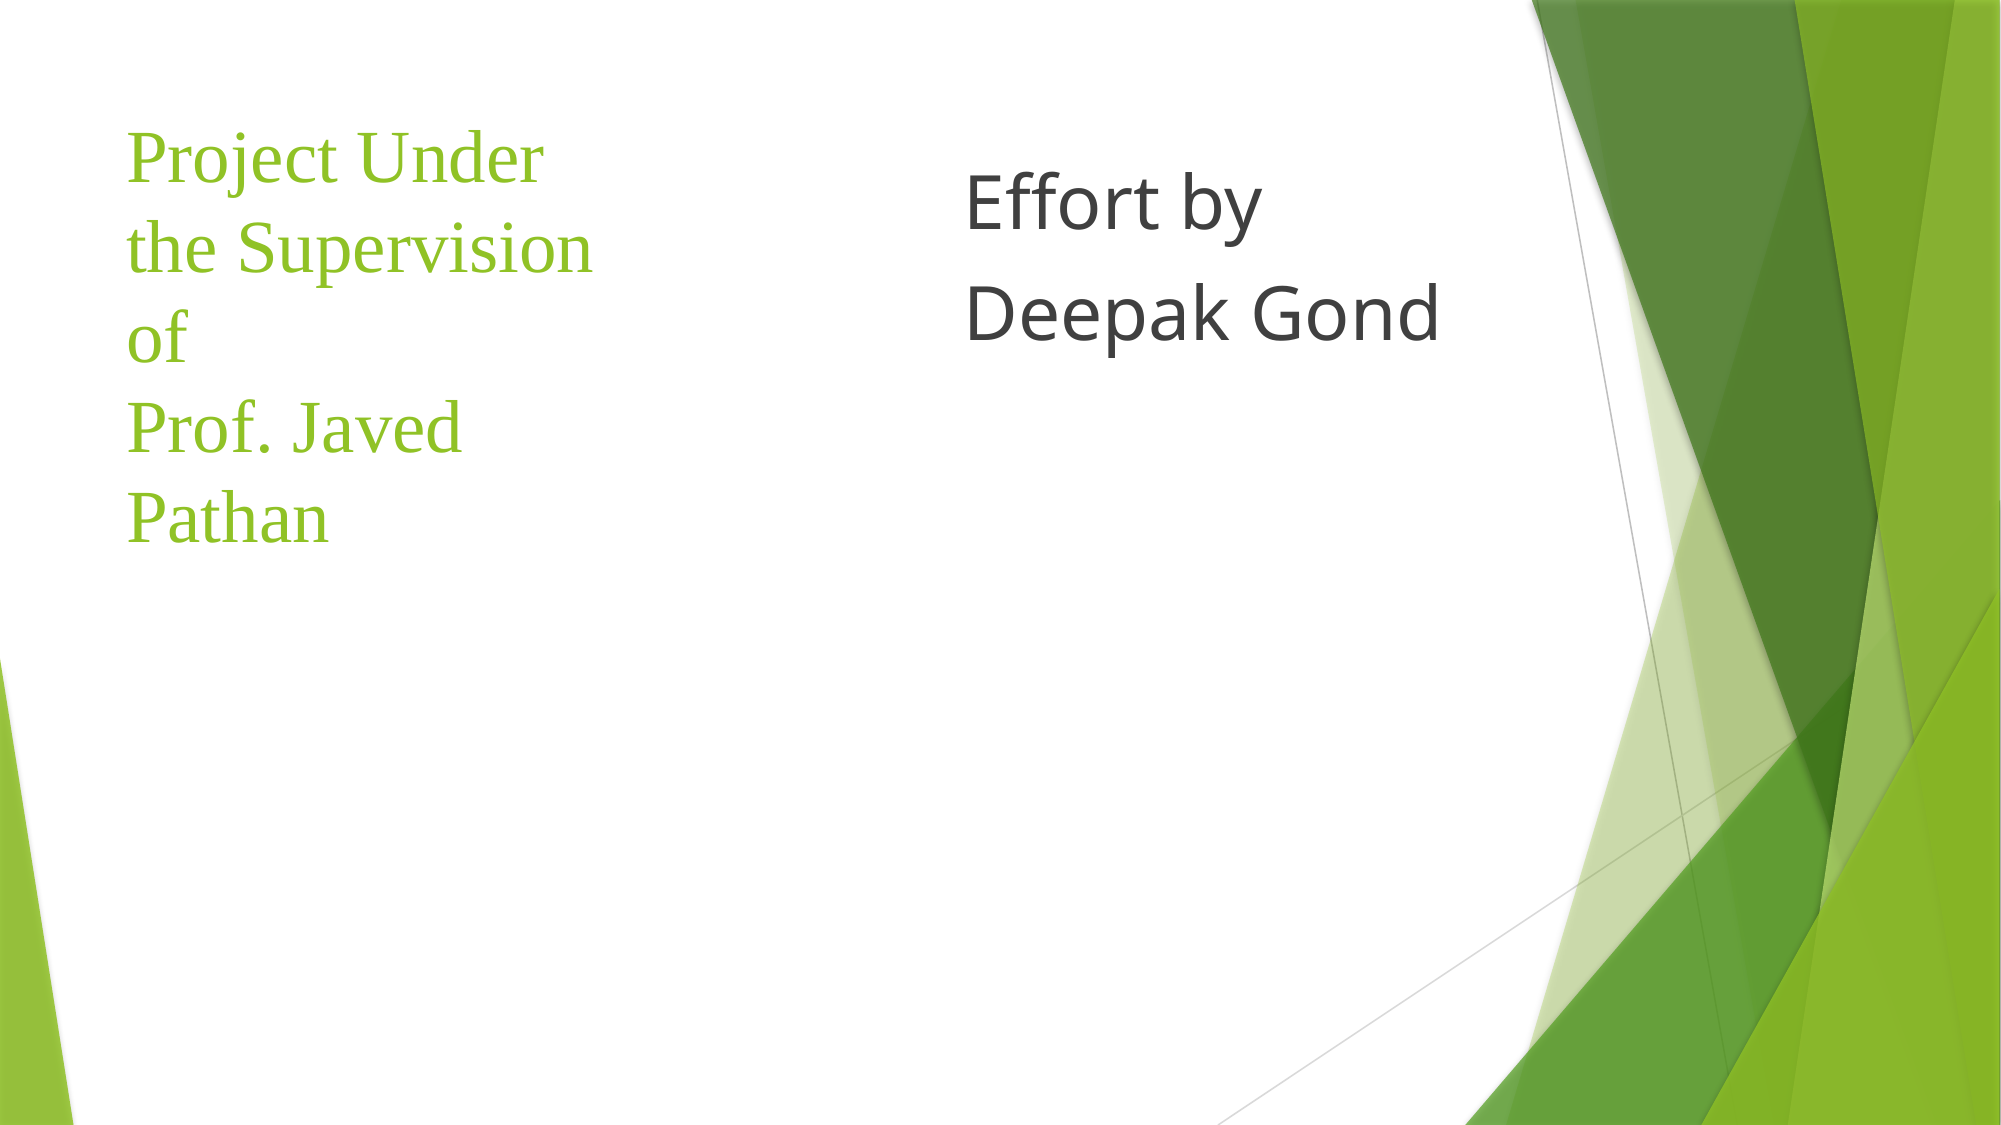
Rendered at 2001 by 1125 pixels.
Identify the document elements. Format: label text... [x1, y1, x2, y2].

title Project Under the Supervision of Prof. Javed Pathan [111, 99, 614, 642]
list Effort by Deepak Gond [948, 147, 1528, 531]
